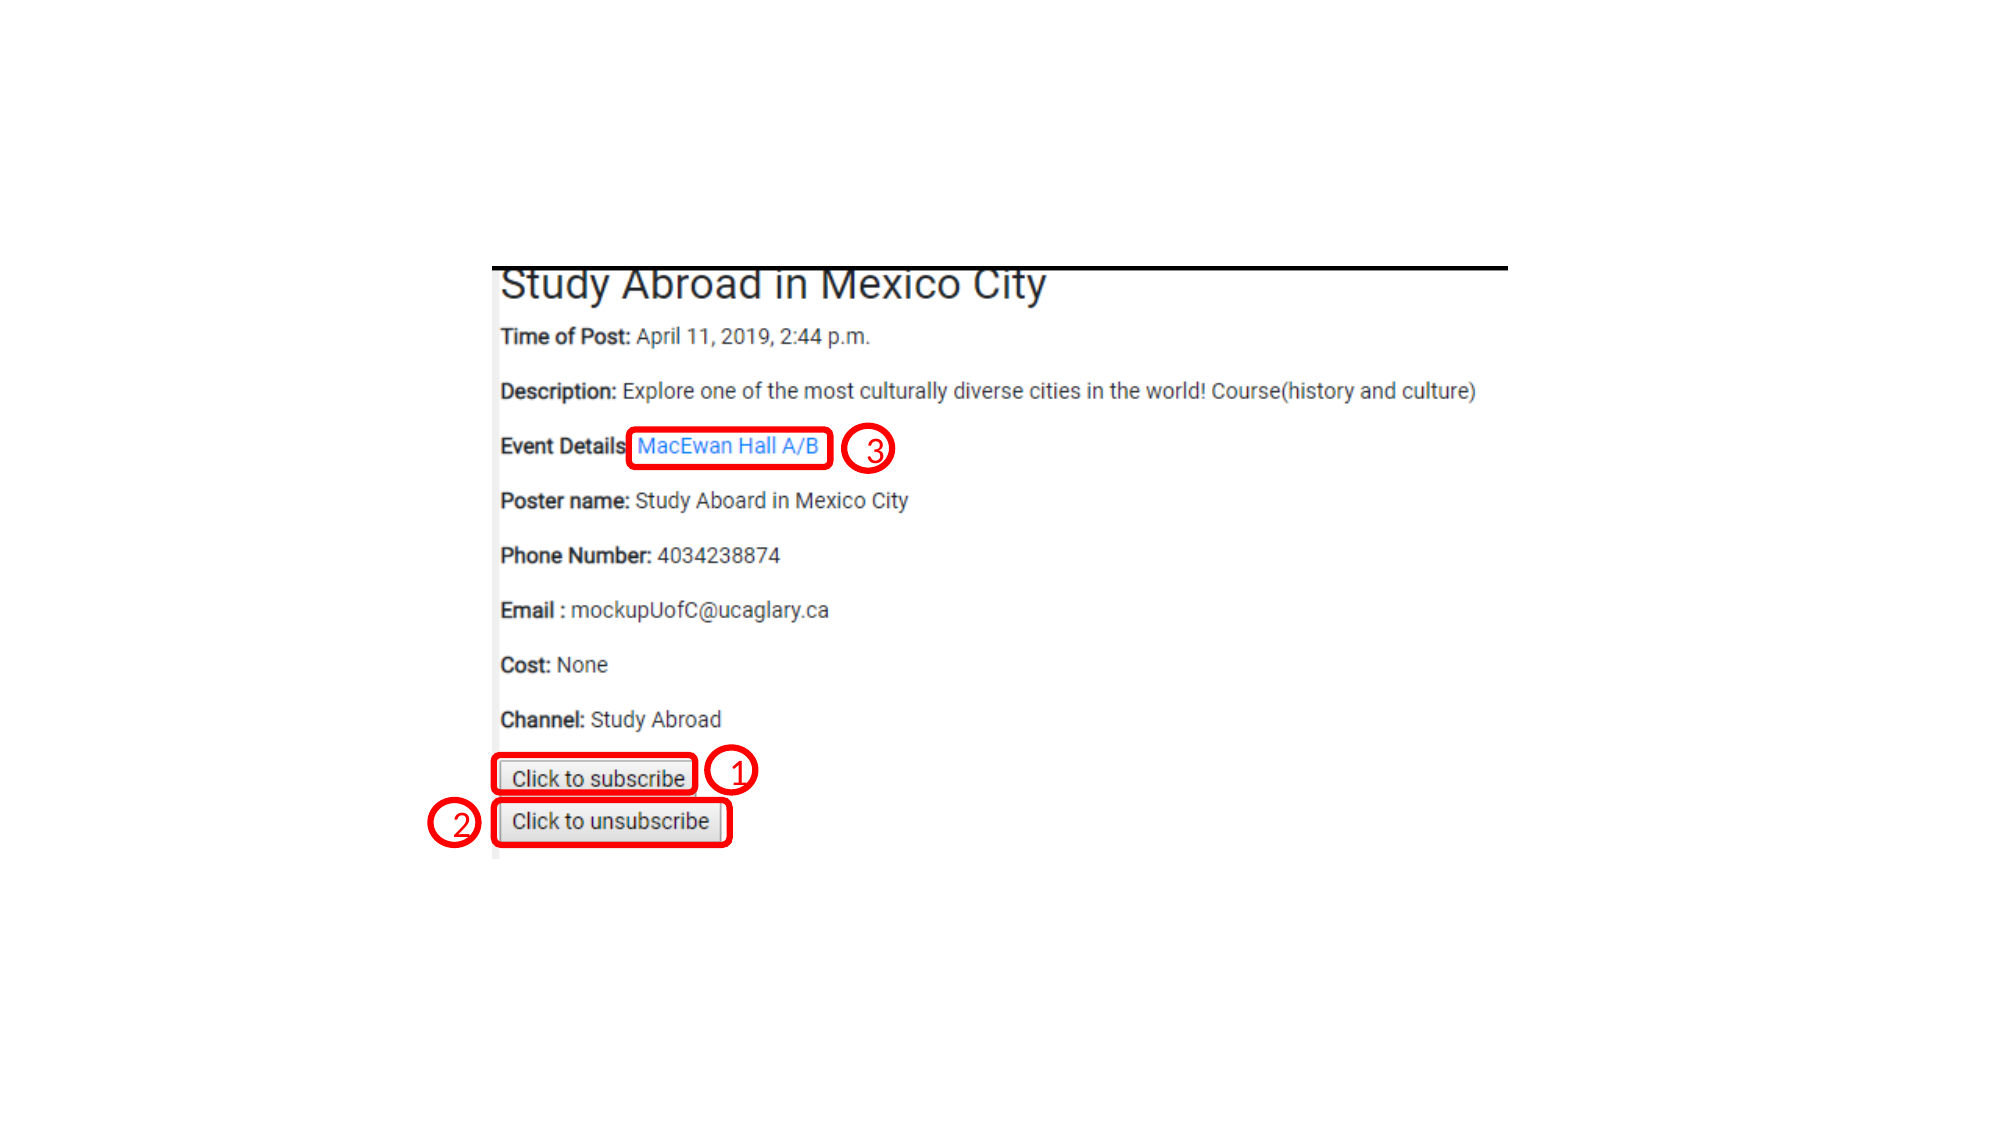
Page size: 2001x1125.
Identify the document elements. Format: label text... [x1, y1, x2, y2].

picture [492, 266, 1508, 859]
text_box 2 [429, 798, 480, 846]
